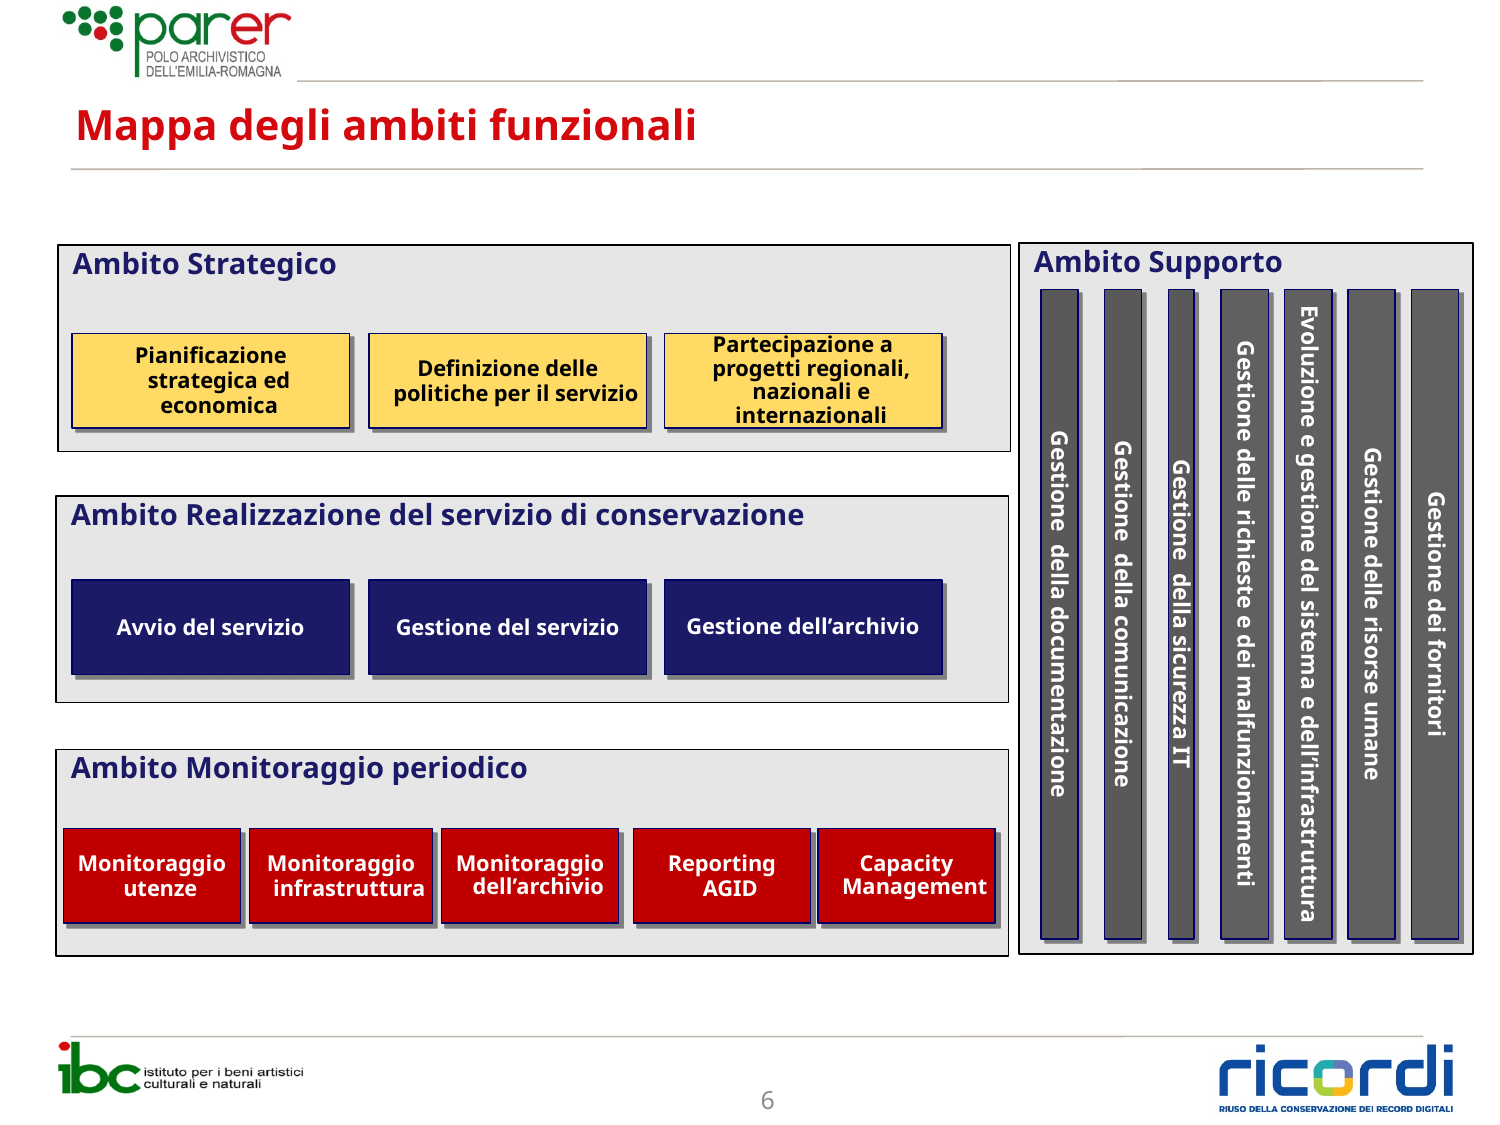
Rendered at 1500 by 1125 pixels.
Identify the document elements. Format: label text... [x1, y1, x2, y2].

text_box Reporting AGID [633, 828, 811, 924]
title Mappa degli ambiti funzionali [75, 81, 1427, 170]
text_box Partecipazione a progetti regionali, nazionali e internazionali [664, 333, 942, 429]
text_box Gestione dell’archivio [664, 580, 942, 675]
text_box Monitoraggio dell’archivio [441, 828, 619, 924]
text_box Ambito Monitoraggio periodico [56, 749, 1009, 957]
text_box Gestione delle richieste e dei malfunzionamenti [1221, 289, 1269, 939]
slide_number 6 [707, 1071, 790, 1125]
text_box Capacity Management [818, 828, 996, 924]
picture [58, 0, 297, 83]
text_box Pianificazione strategica ed economica [72, 333, 350, 429]
text_box Ambito Strategico [57, 244, 1011, 452]
text_box Gestione della comunicazione [1104, 289, 1142, 939]
text_box Monitoraggio infrastruttura [249, 828, 433, 924]
text_box Gestione delle risorse umane [1348, 289, 1396, 939]
picture [1215, 1040, 1456, 1116]
text_box Monitoraggio utenze [63, 828, 241, 924]
text_box Evoluzione e gestione del sistema e dell’infrastruttura [1284, 289, 1332, 939]
text_box Ambito Supporto [1019, 242, 1474, 954]
text_box Gestione del servizio [369, 580, 647, 675]
text_box Gestione dei fornitori [1411, 289, 1459, 939]
picture [58, 1039, 320, 1095]
text_box Gestione della documentazione [1041, 289, 1078, 939]
text_box Gestione della sicurezza IT [1168, 289, 1194, 939]
text_box Ambito Realizzazione del servizio di conservazione [56, 496, 1009, 703]
text_box Avvio del servizio [72, 580, 350, 675]
text_box Definizione delle politiche per il servizio [369, 333, 647, 429]
